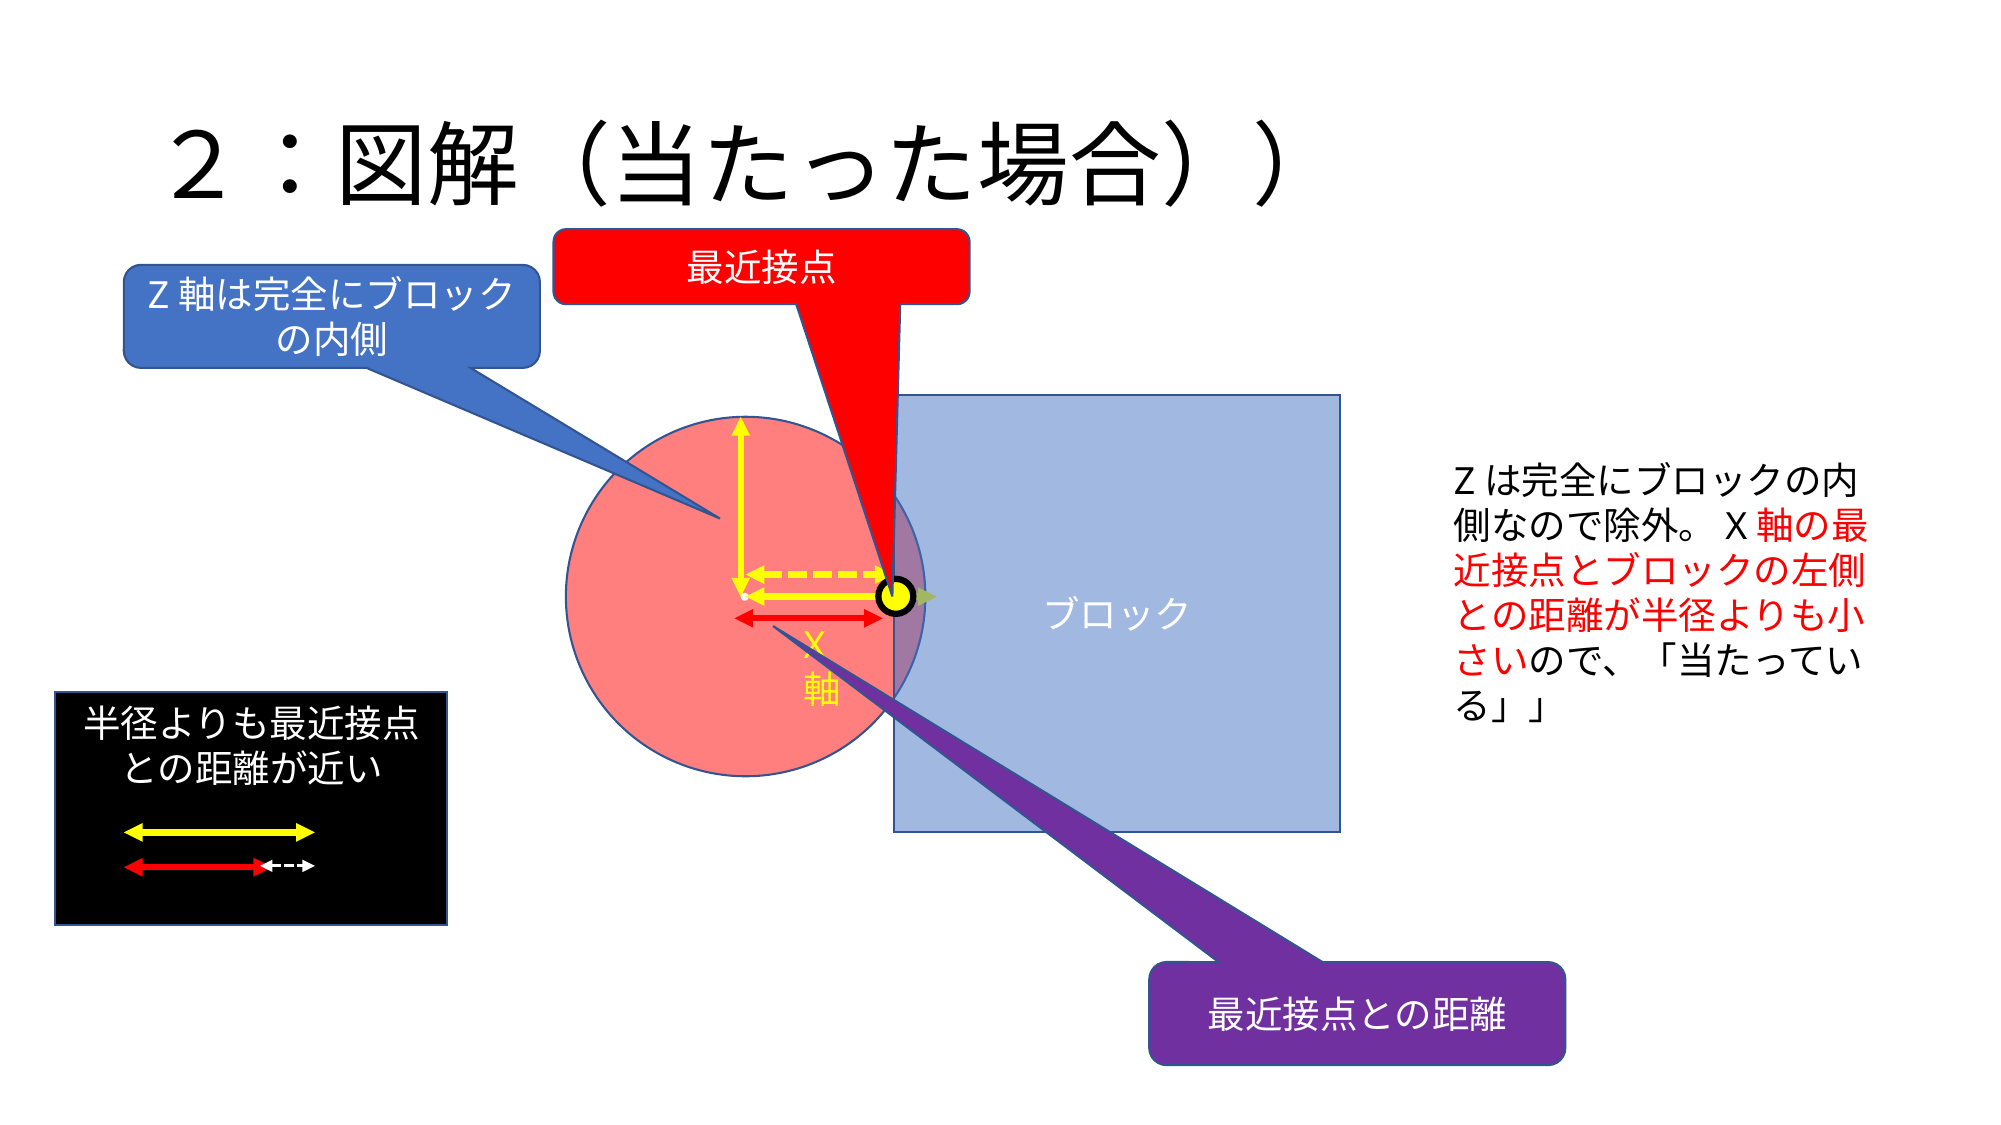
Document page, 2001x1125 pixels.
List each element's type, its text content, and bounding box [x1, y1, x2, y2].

text_box 最近接点との距離 [772, 625, 1567, 1067]
text_box Z軸は完全にブロックの内側 [122, 263, 721, 520]
text_box X軸 [788, 619, 883, 691]
text_box [894, 577, 915, 596]
text_box [877, 597, 915, 615]
text_box Zは完全にブロックの内側なので除外。X軸の最近接点とブロックの左側との距離が半径よりも小さいので、「当たっている」」 [1439, 449, 1909, 735]
text_box X軸 [788, 640, 883, 719]
title ２：図解（当たった場合）） [137, 59, 1863, 278]
text_box [877, 581, 890, 596]
text_box ・ [564, 415, 893, 778]
text_box ブロック [893, 394, 1341, 833]
text_box 最近接点 [552, 228, 971, 596]
text_box 半径よりも最近接点との距離が近い [54, 691, 448, 926]
